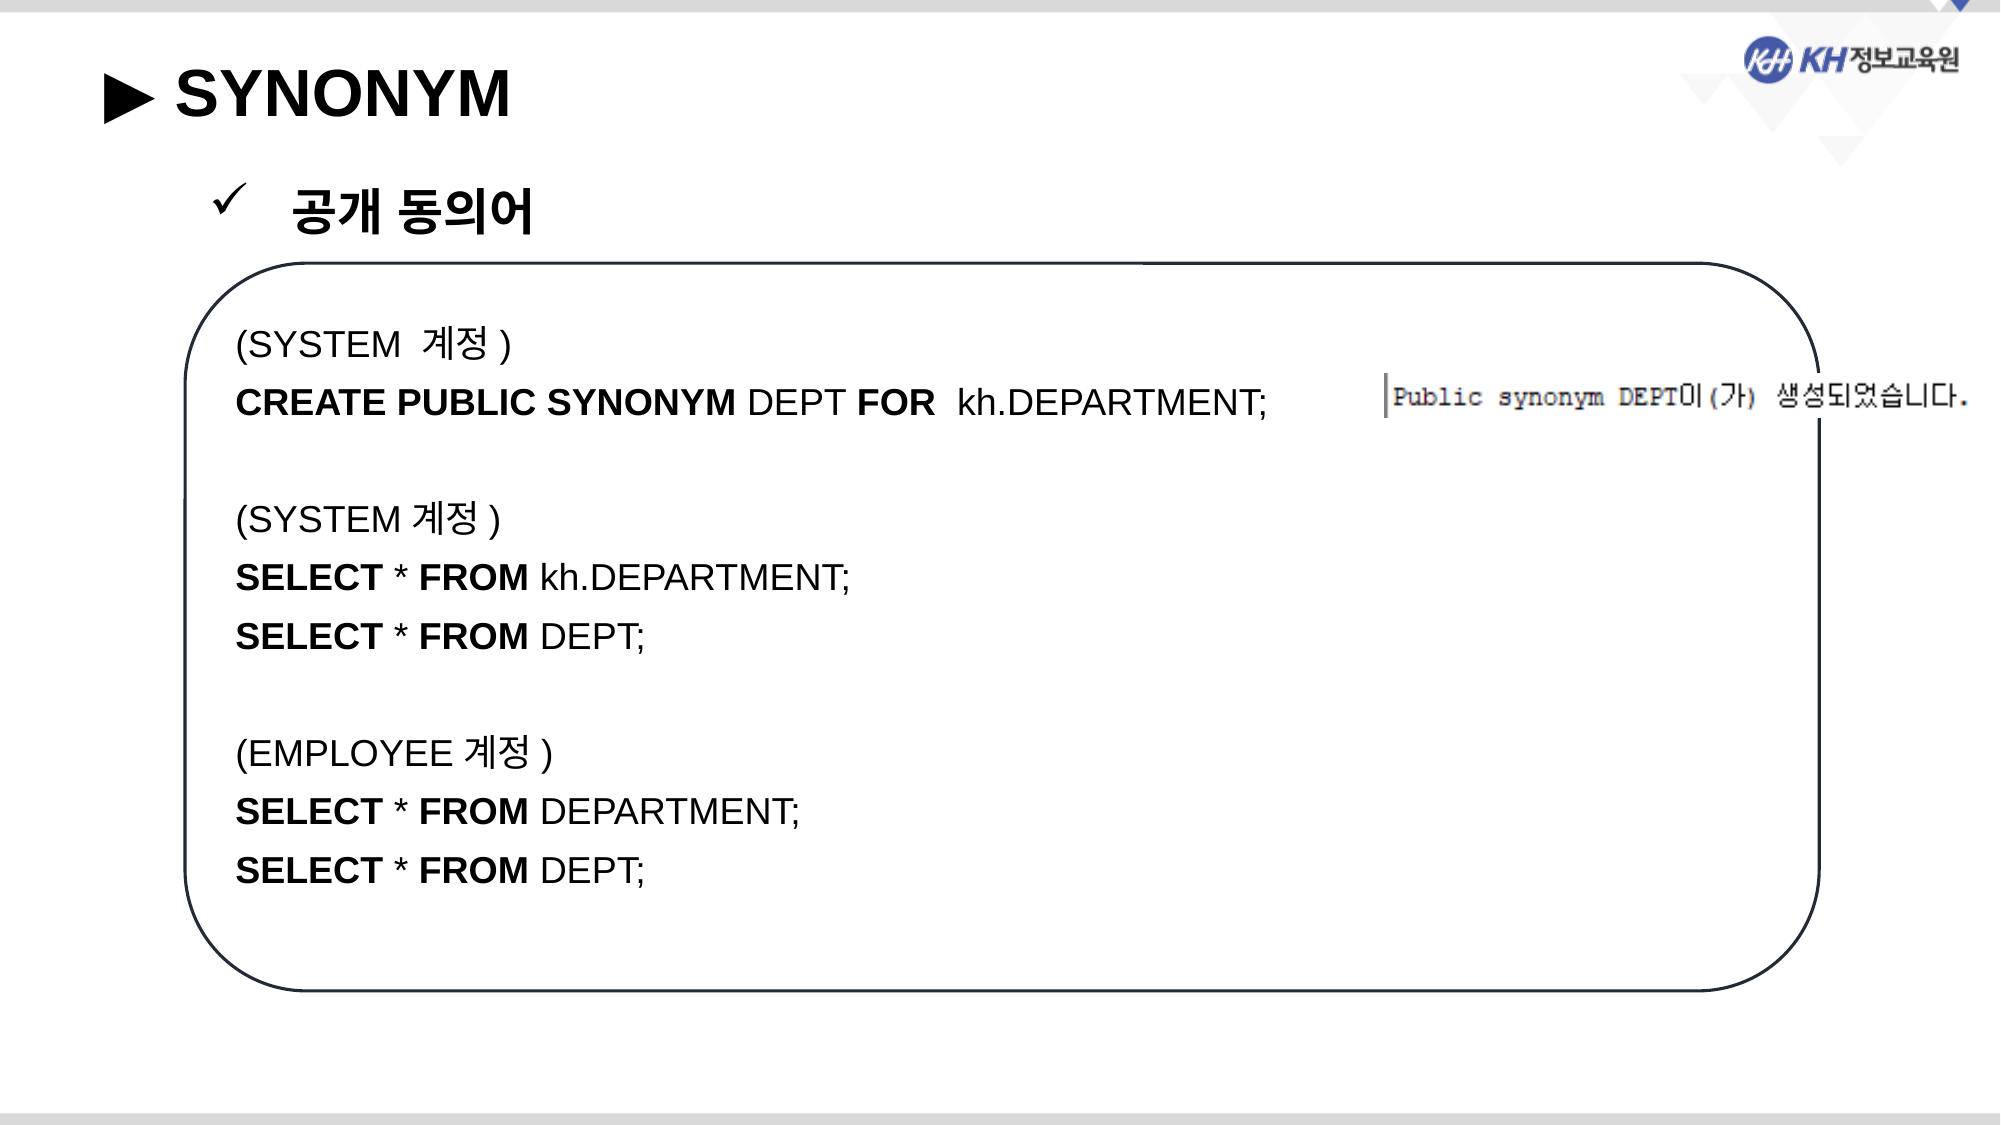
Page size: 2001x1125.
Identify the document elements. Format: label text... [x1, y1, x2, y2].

text_box 공개 동의어 [194, 172, 551, 248]
picture [0, 0, 2001, 1113]
text_box (SYSTEM 계정) CREATE PUBLIC SYNONYM DEPT FOR kh.DEPARTMENT; (SYSTEM계정) SELECT * FROM kh.DEPARTMENT; SELECT * FROM DEPT; (EMPLOYEE계정) SELECT * FROM DEPARTMENT; SELECT * FROM DEPT; [183, 262, 1821, 992]
text_box ▶ SYNONYM [90, 42, 1980, 137]
